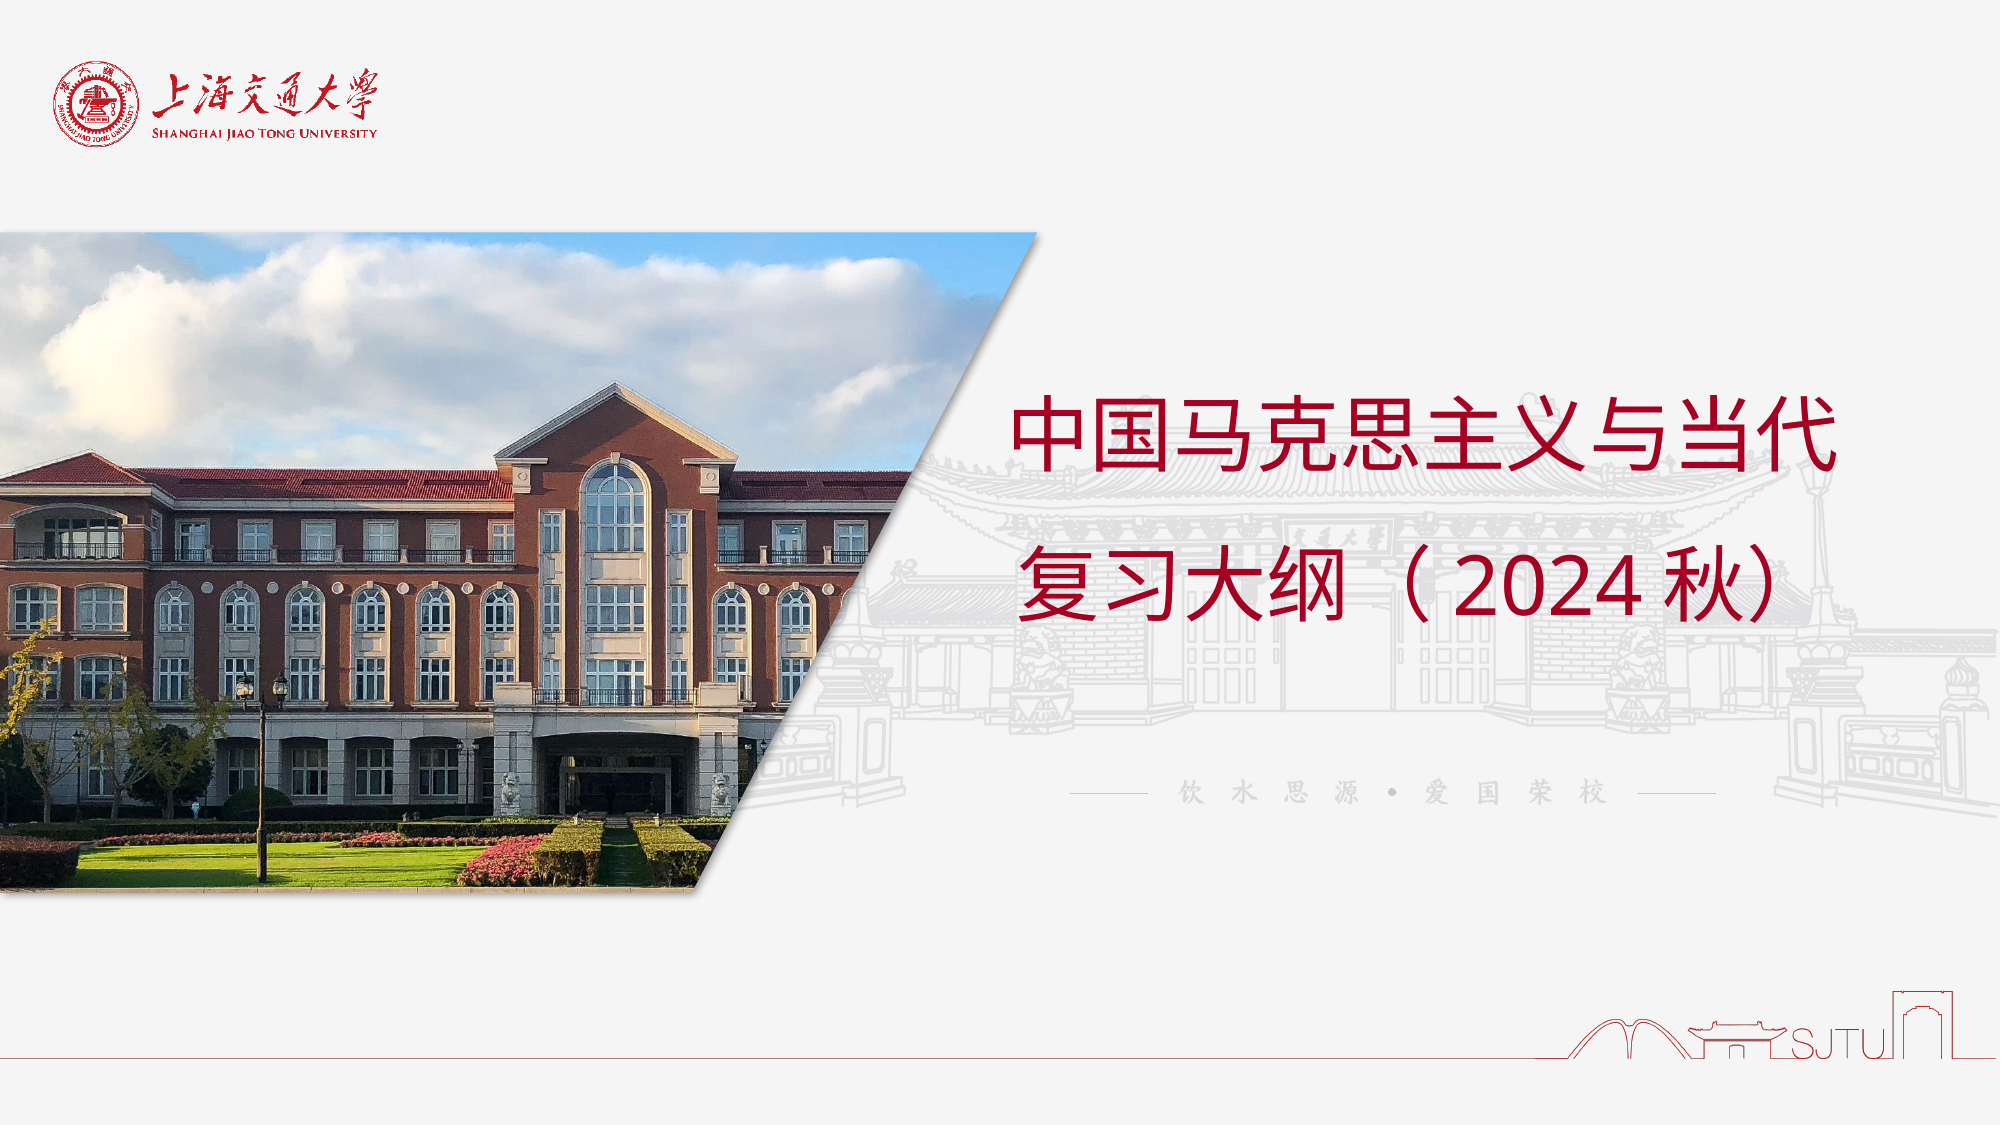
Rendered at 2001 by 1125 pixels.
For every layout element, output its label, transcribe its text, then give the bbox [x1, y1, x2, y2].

picture [36, 44, 393, 162]
picture [1070, 772, 1716, 807]
picture [0, 232, 1038, 893]
title 中国马克思主义与当代 复习大纲（2024秋） [1038, 394, 1950, 569]
picture [0, 991, 1996, 1059]
